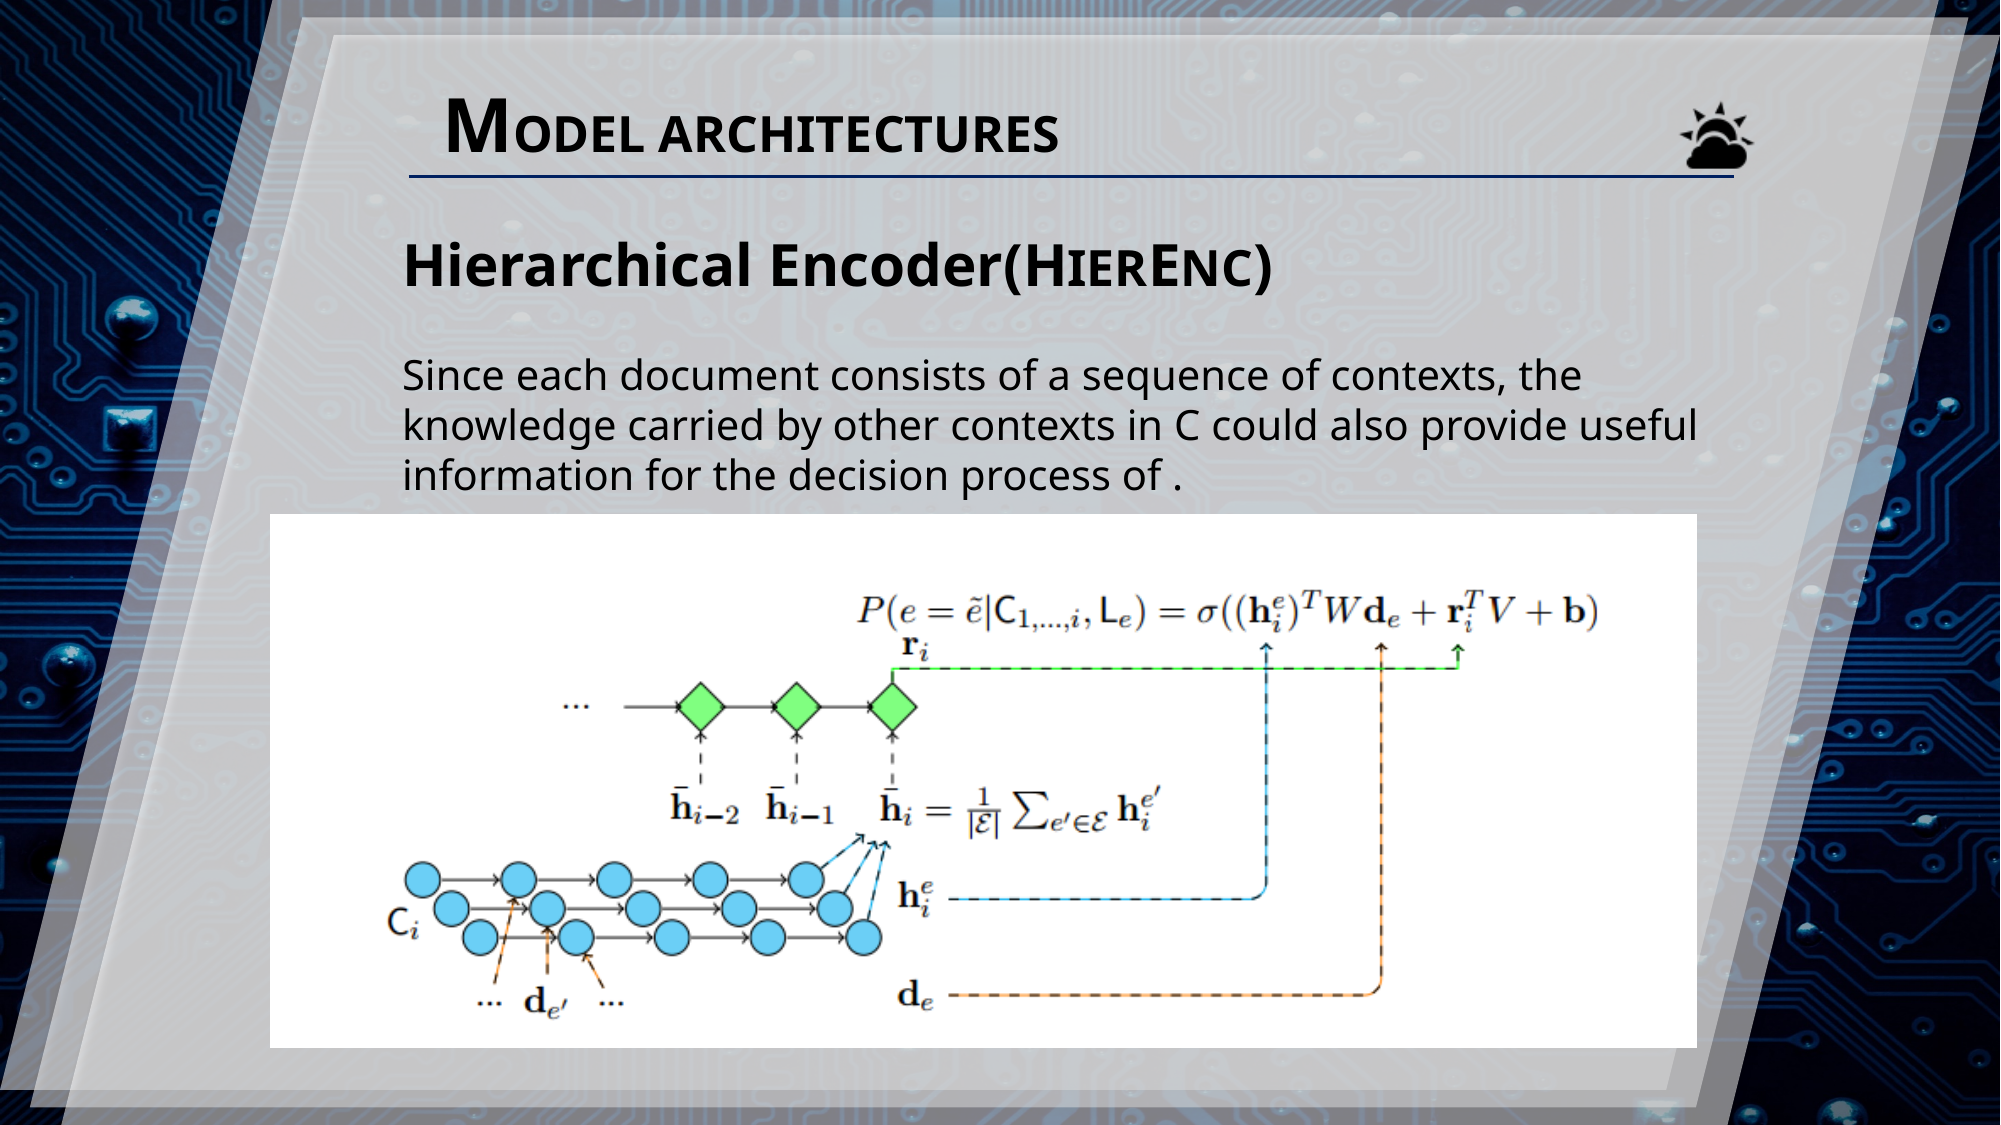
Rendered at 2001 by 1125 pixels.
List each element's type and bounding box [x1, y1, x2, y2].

picture [1657, 79, 1777, 199]
text_box [0, 0, 2000, 1125]
picture [270, 514, 1697, 1048]
